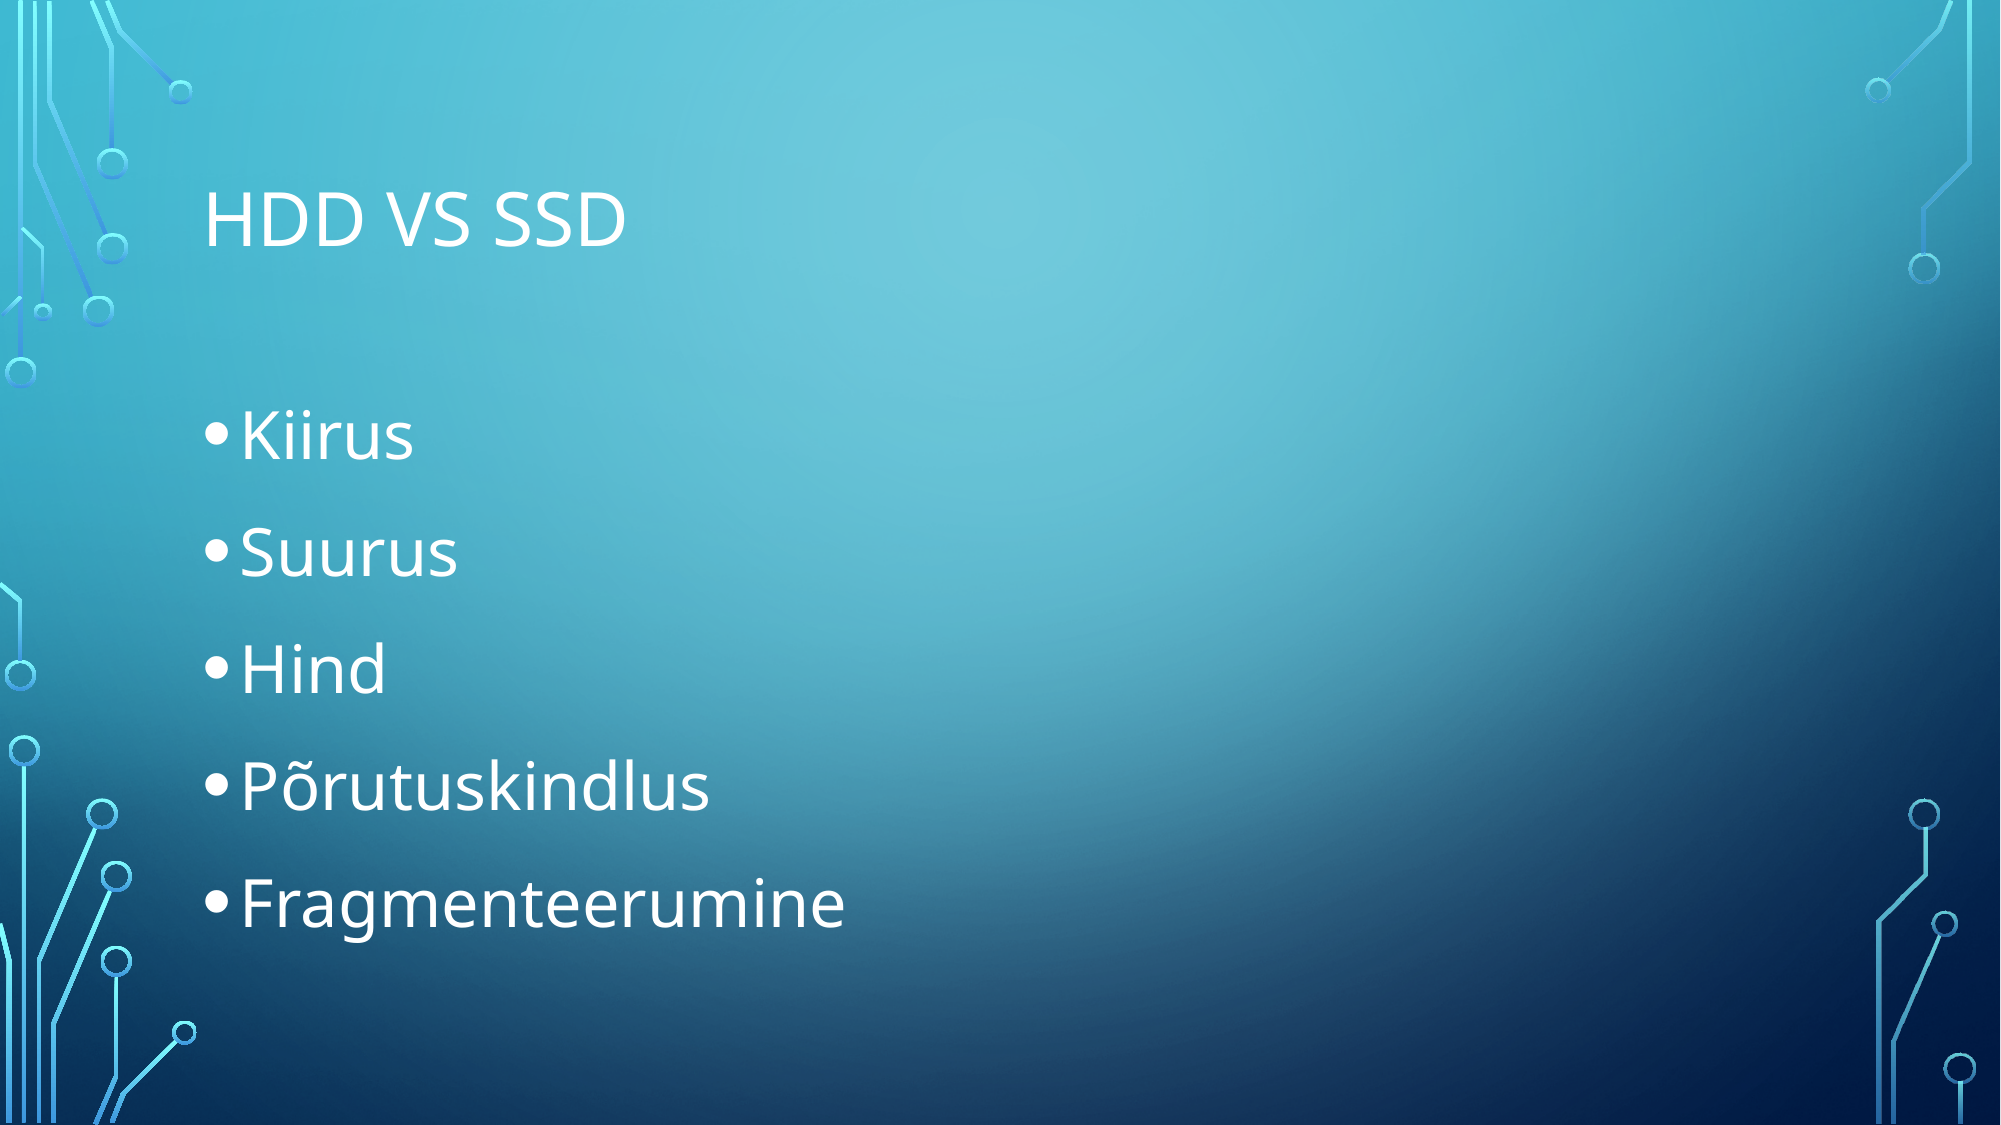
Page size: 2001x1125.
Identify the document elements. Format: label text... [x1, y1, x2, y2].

list Kiirus Suurus Hind Põrutuskindlus Fragmenteerumine [187, 369, 1813, 950]
title HDD VS SSD [187, 101, 1813, 344]
